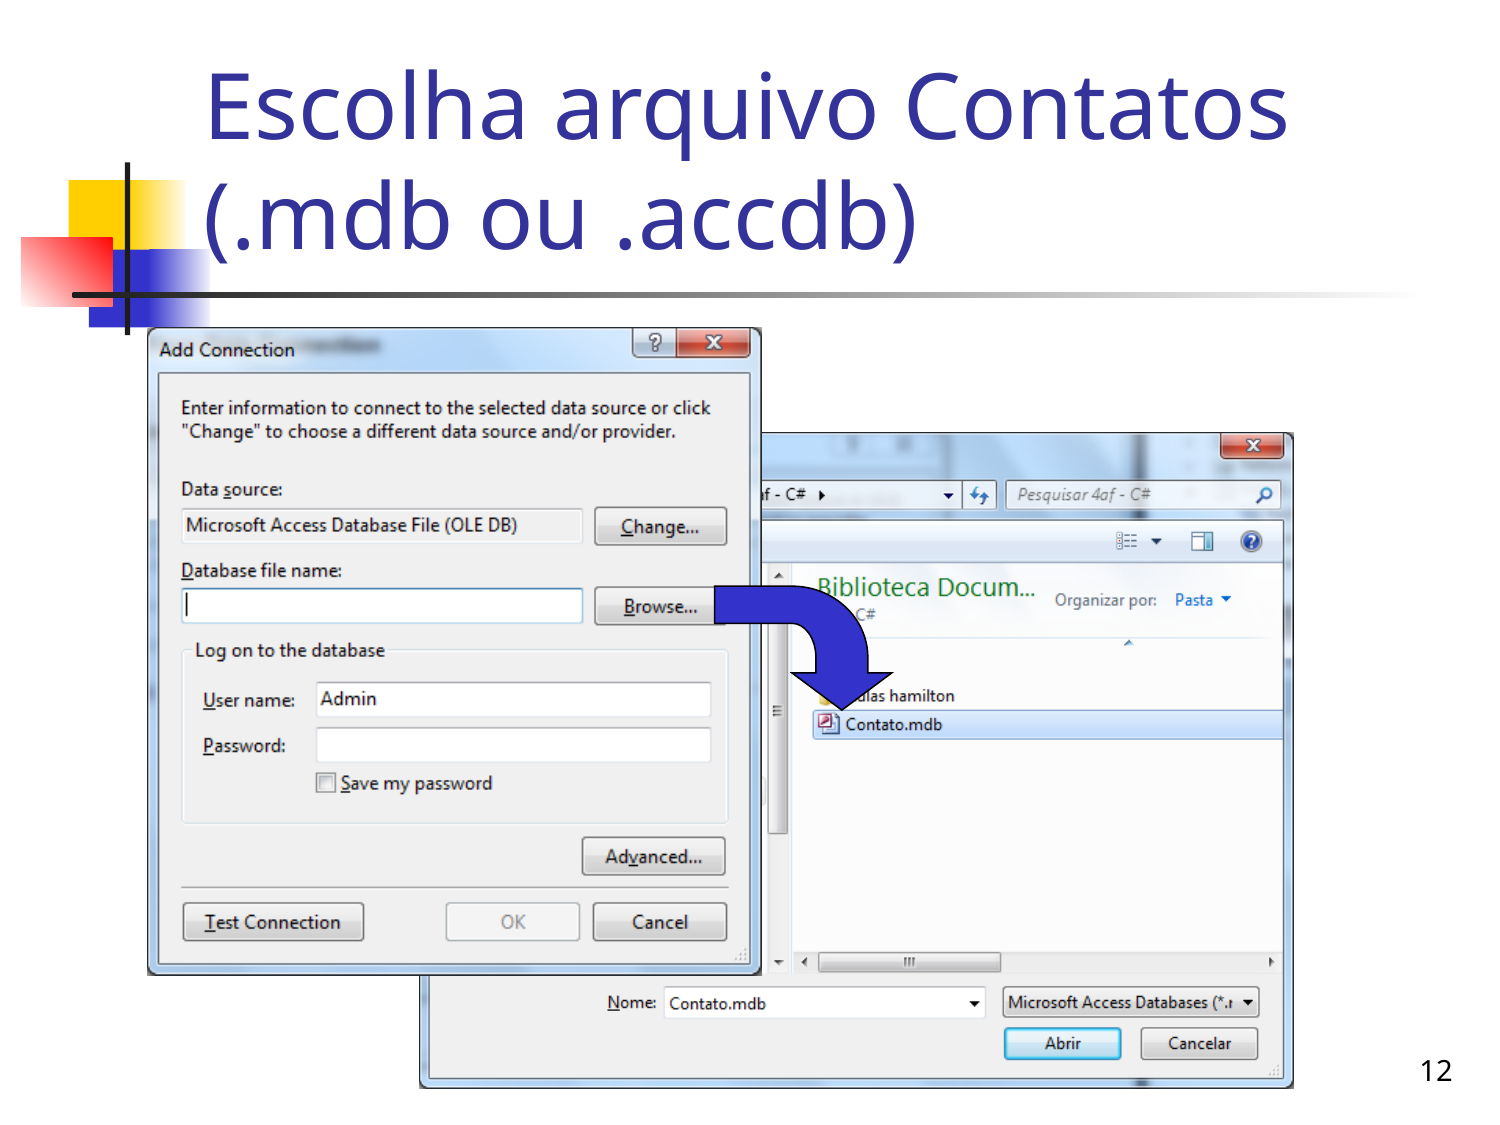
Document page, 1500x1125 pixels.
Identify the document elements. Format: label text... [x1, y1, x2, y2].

title Escolha arquivo Contatos (.mdb ou .accdb) [188, 34, 1468, 276]
picture [147, 327, 1294, 1089]
slide_number 12 [1154, 1023, 1468, 1100]
